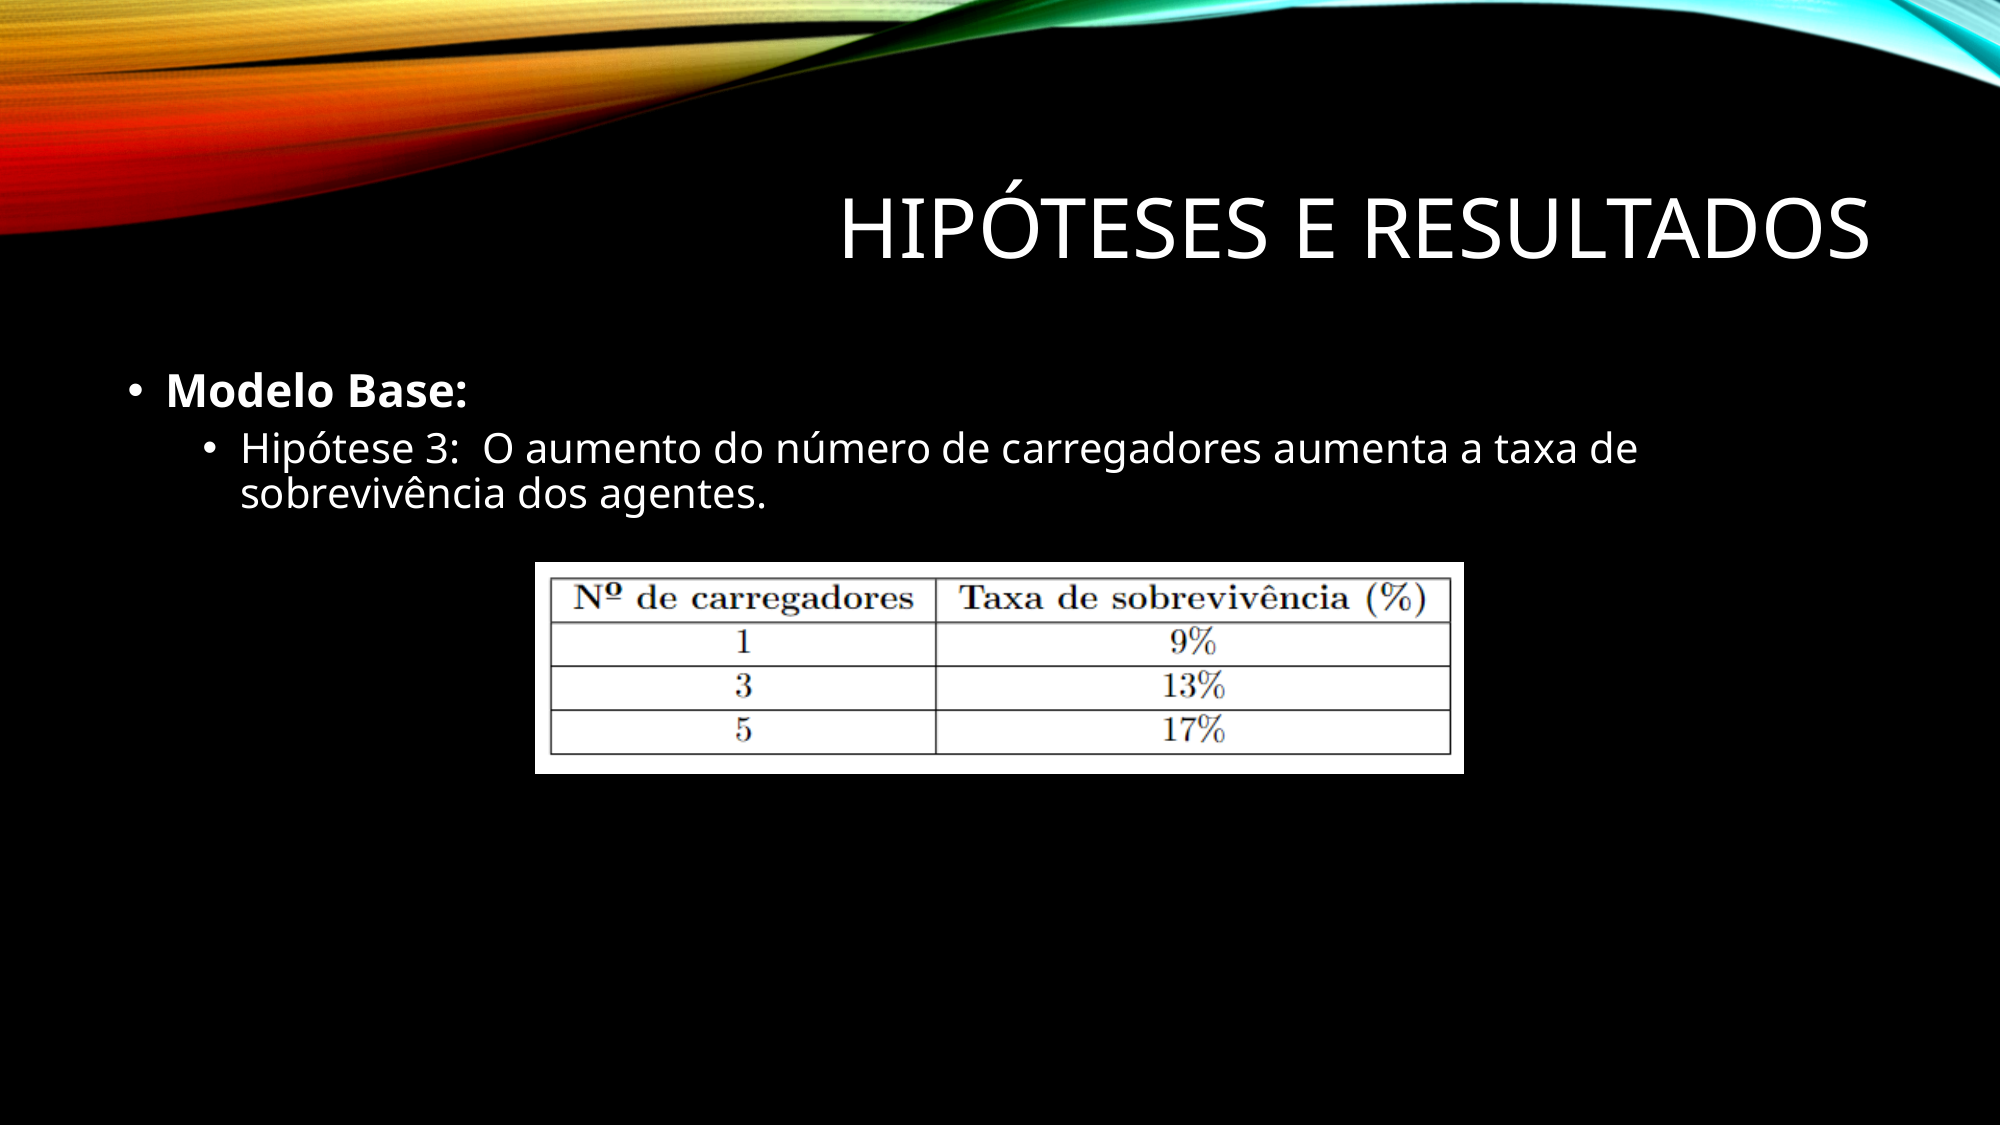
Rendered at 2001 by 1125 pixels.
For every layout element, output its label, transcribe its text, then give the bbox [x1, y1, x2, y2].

picture [0, 0, 2000, 237]
title Hipóteses e Resultados [474, 125, 1888, 338]
list Modelo Base: Hipótese 3: O aumento do número de carregadores aumenta a taxa de sobrevivência dos agentes. [112, 360, 1888, 1021]
picture [535, 562, 1465, 774]
